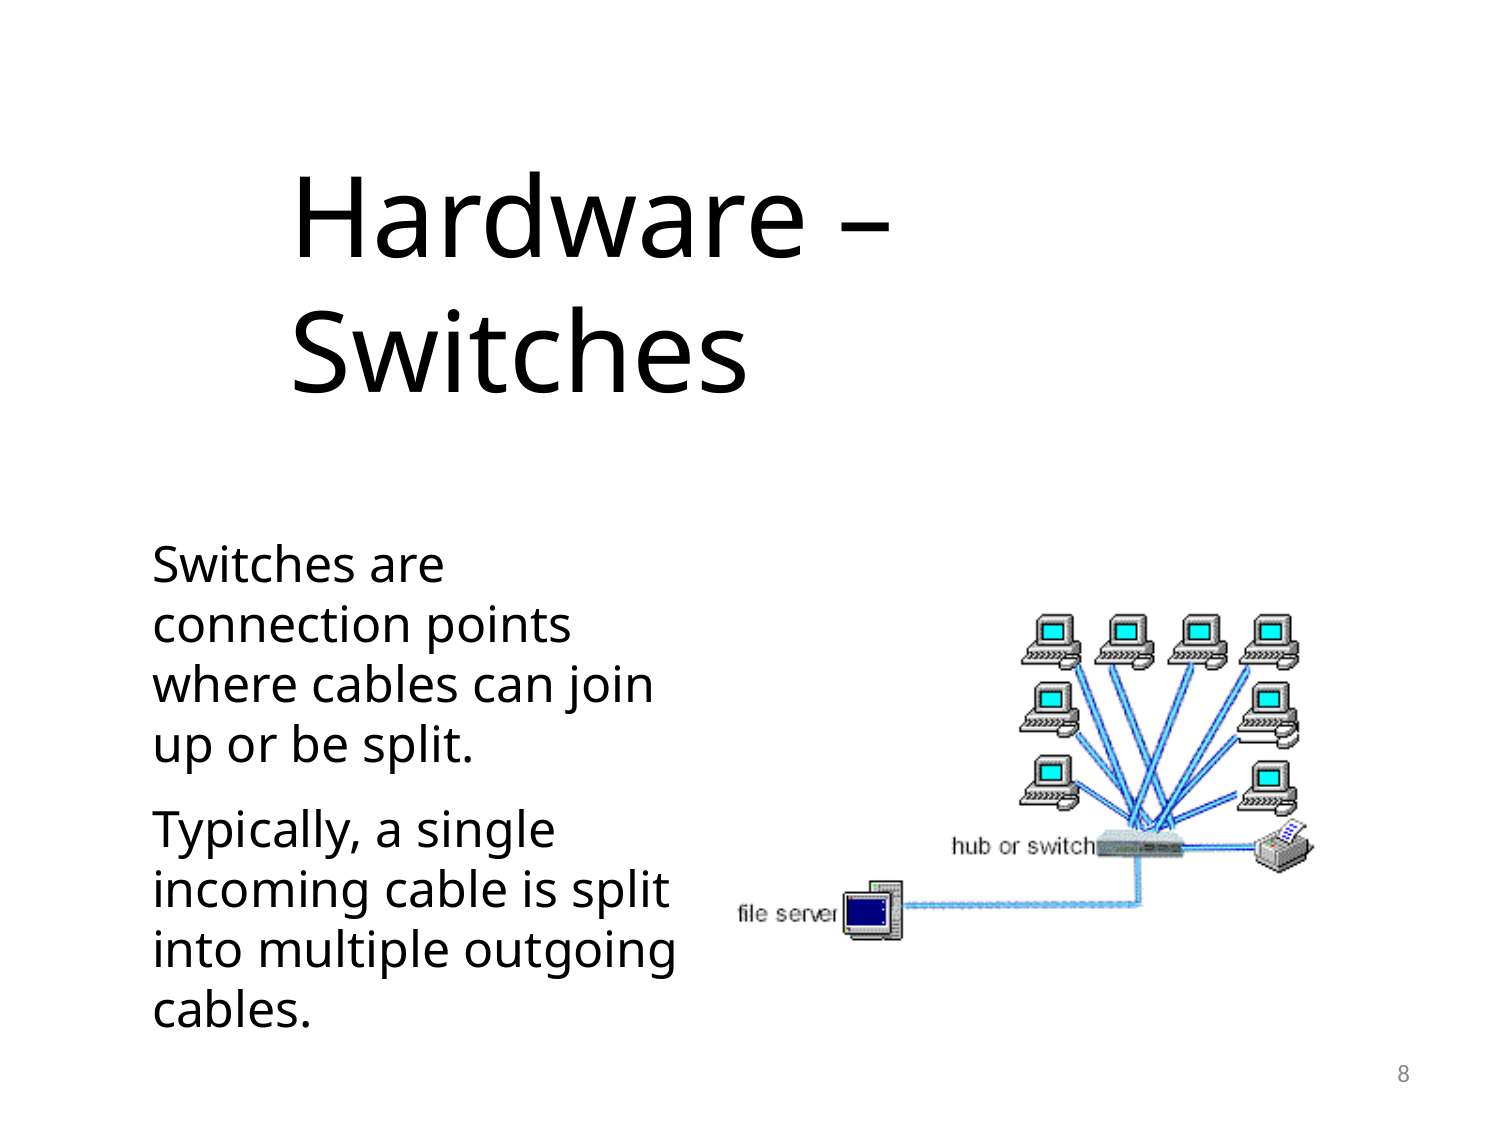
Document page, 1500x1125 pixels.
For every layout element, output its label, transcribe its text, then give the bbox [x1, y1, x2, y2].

text_box Switches are connection points where cables can join up or be split. Typically, a single incoming cable is split into multiple outgoing cables. [137, 525, 713, 1045]
slide_number <number> [1074, 1042, 1425, 1103]
picture [724, 562, 1382, 970]
text_box Hardware – Switches [275, 137, 1338, 423]
